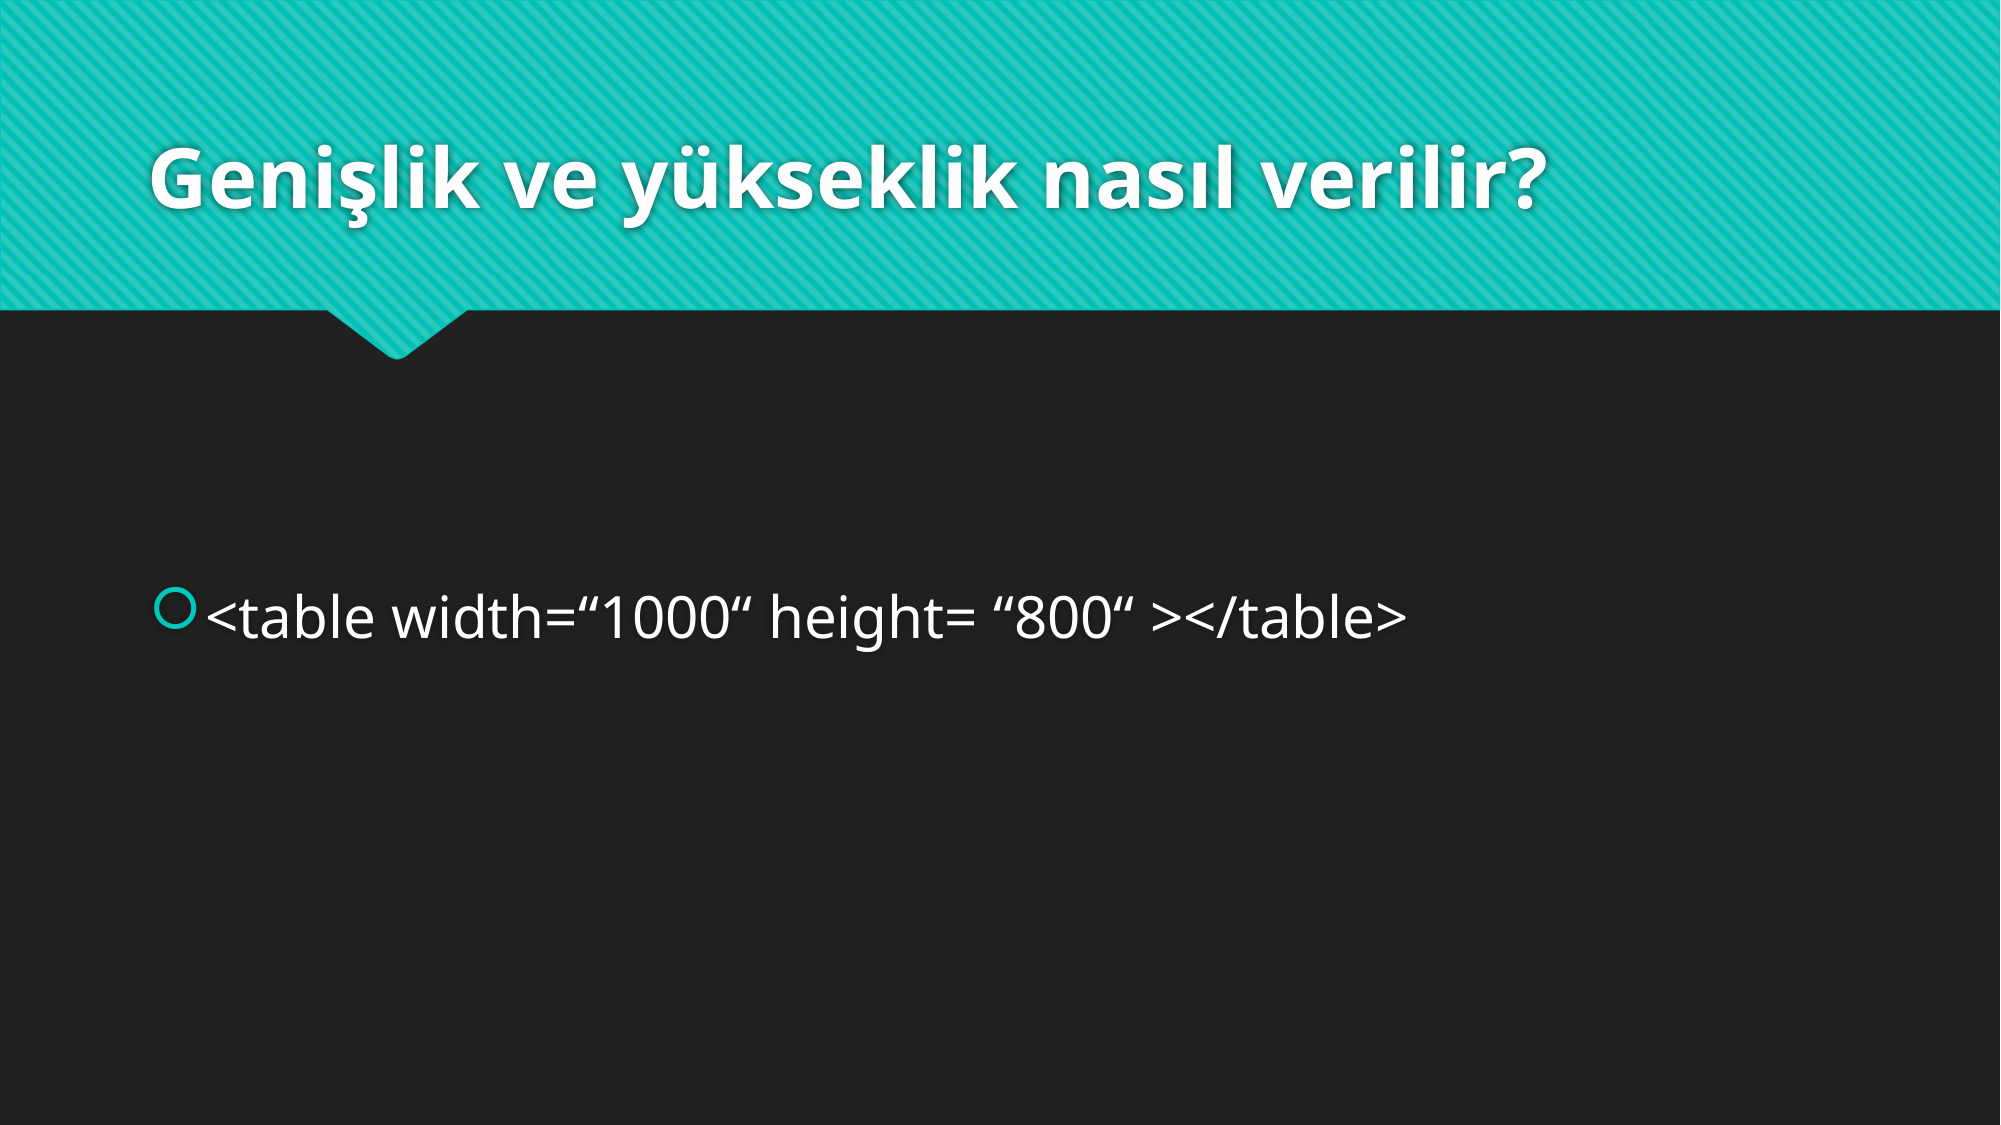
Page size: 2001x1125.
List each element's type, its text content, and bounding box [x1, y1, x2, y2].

title Genişlik ve yükseklik nasıl verilir? [132, 73, 1868, 233]
list <table width=“1000“ height= “800“ ></table> [134, 364, 1866, 962]
